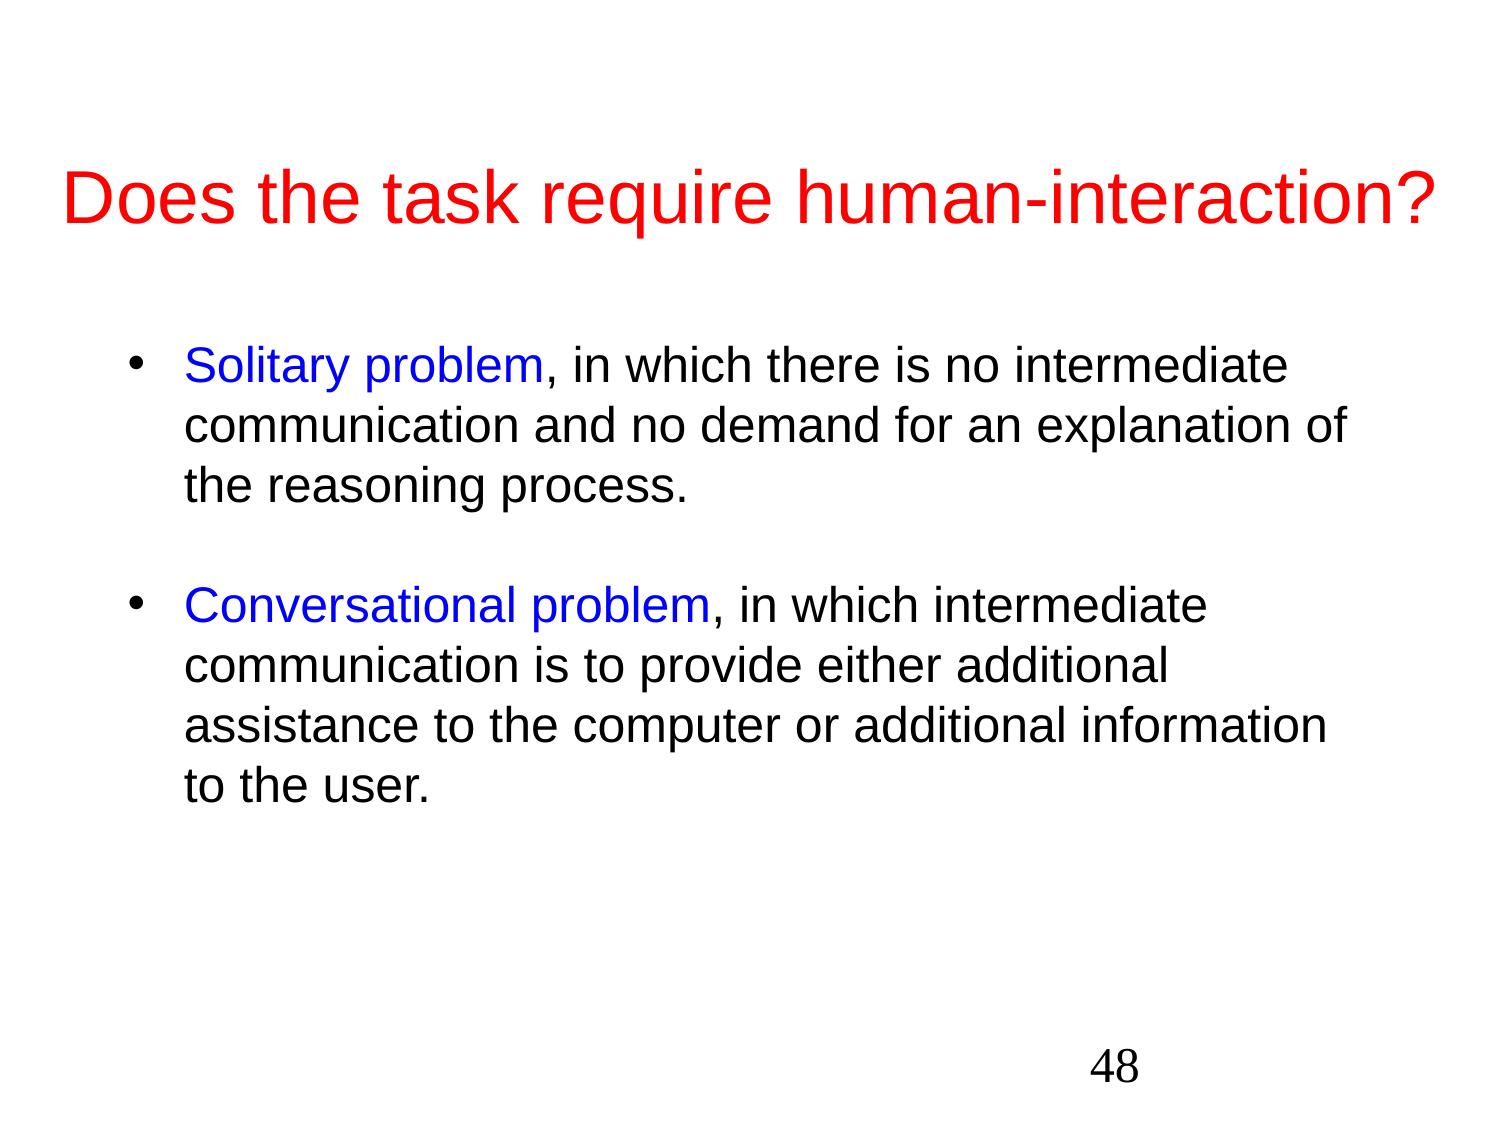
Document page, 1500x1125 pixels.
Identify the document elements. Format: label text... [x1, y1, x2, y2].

slide_number ‹#› [1074, 1025, 1388, 1100]
title Does the task require human-interaction? [0, 99, 1500, 288]
list Solitary problem, in which there is no intermediate communication and no demand for an explanation of the reasoning process. Conversational problem, in which intermediate communication is to provide either additional assistance to the computer or additional information to the user. [112, 324, 1388, 1000]
